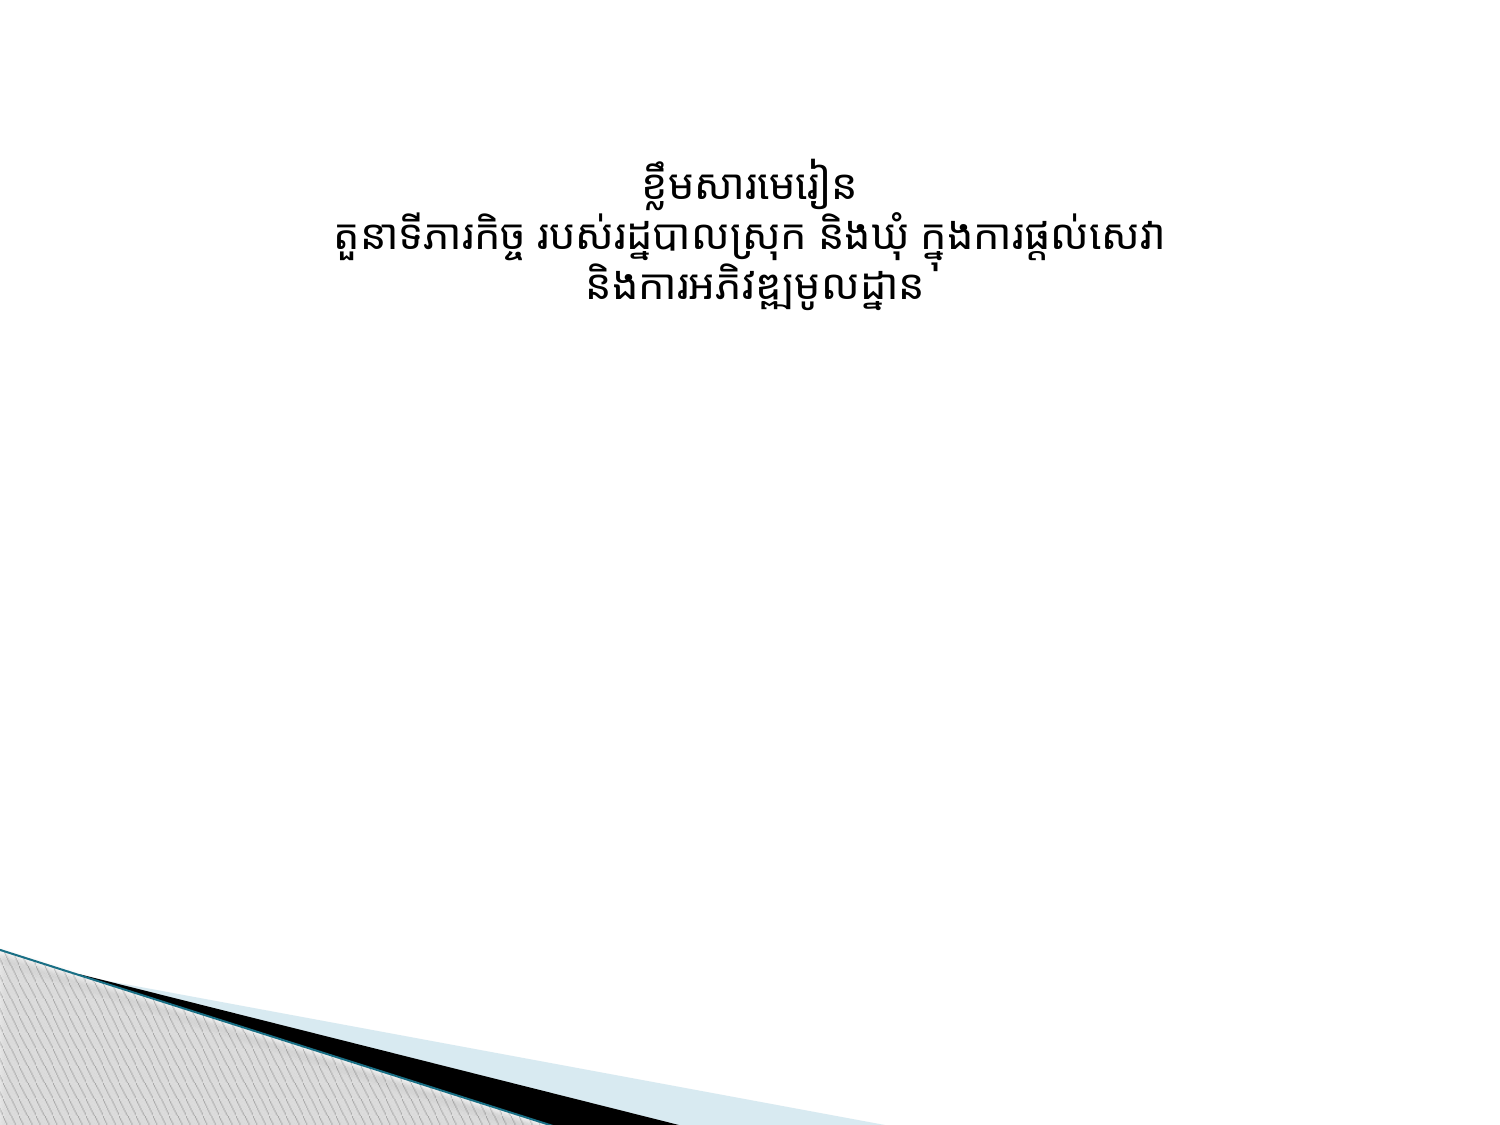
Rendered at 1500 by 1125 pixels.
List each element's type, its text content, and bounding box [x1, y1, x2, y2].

text_box ខ្លឹមសារមេរៀន តួនាទីភារកិច្ច របស់រដ្នបាលស្រុក និងឃុំ ក្នុងការផ្តល់សេវា និងការអភិវឌ្ឍមូលដ្នាន [0, 149, 1500, 360]
